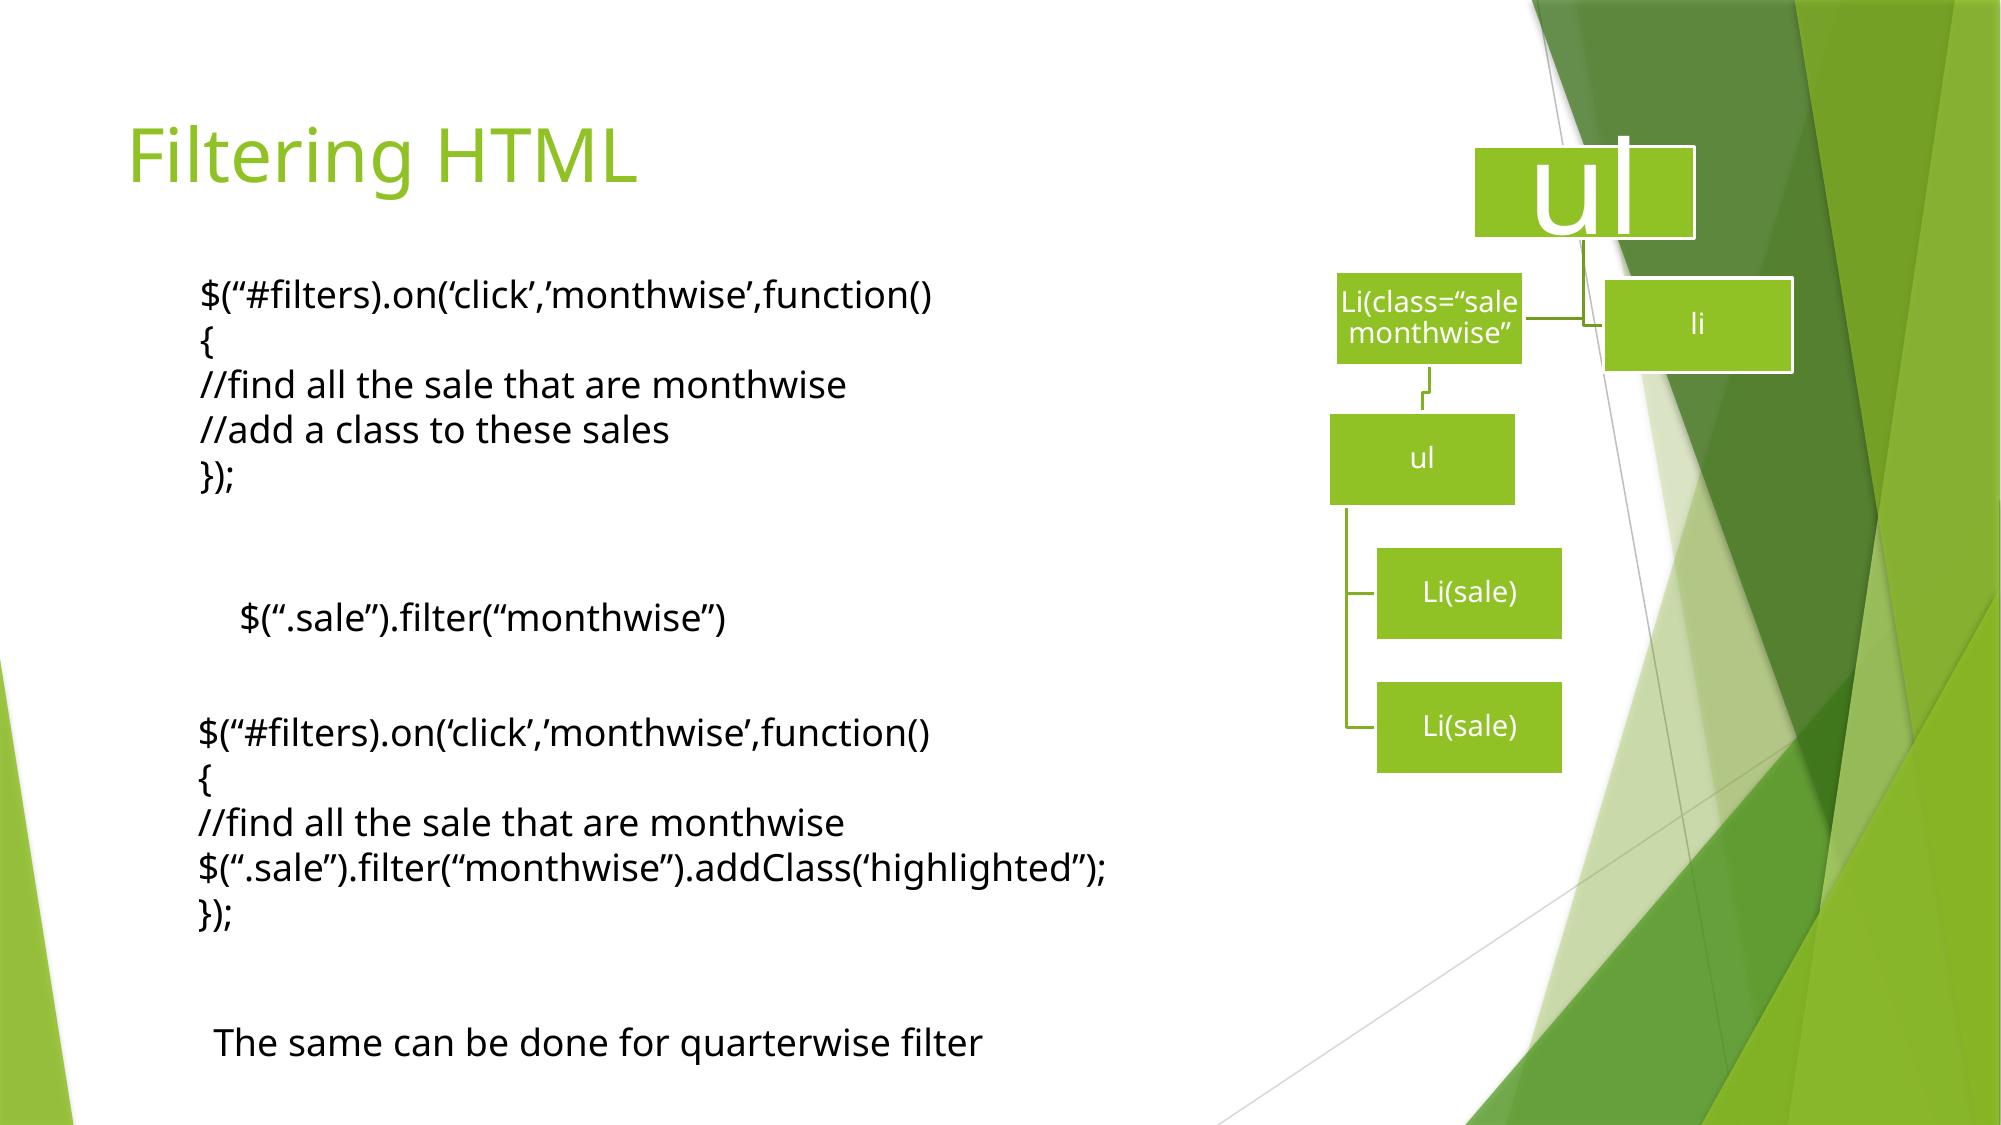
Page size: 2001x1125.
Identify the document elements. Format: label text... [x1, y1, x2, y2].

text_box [1226, 145, 1894, 776]
text_box The same can be done for quarterwise filter [198, 1011, 999, 1072]
text_box $(“#filters).on(‘click’,’monthwise’,function() { //find all the sale that are monthwise $(“.sale”).filter(“monthwise”).addClass(‘highlighted”); }); [183, 701, 1123, 942]
text_box $(“#filters).on(‘click’,’monthwise’,function() { //find all the sale that are monthwise //add a class to these sales }); [184, 263, 948, 504]
title Filtering HTML [111, 99, 1522, 317]
text_box $(“.sale”).filter(“monthwise”) [224, 587, 742, 647]
